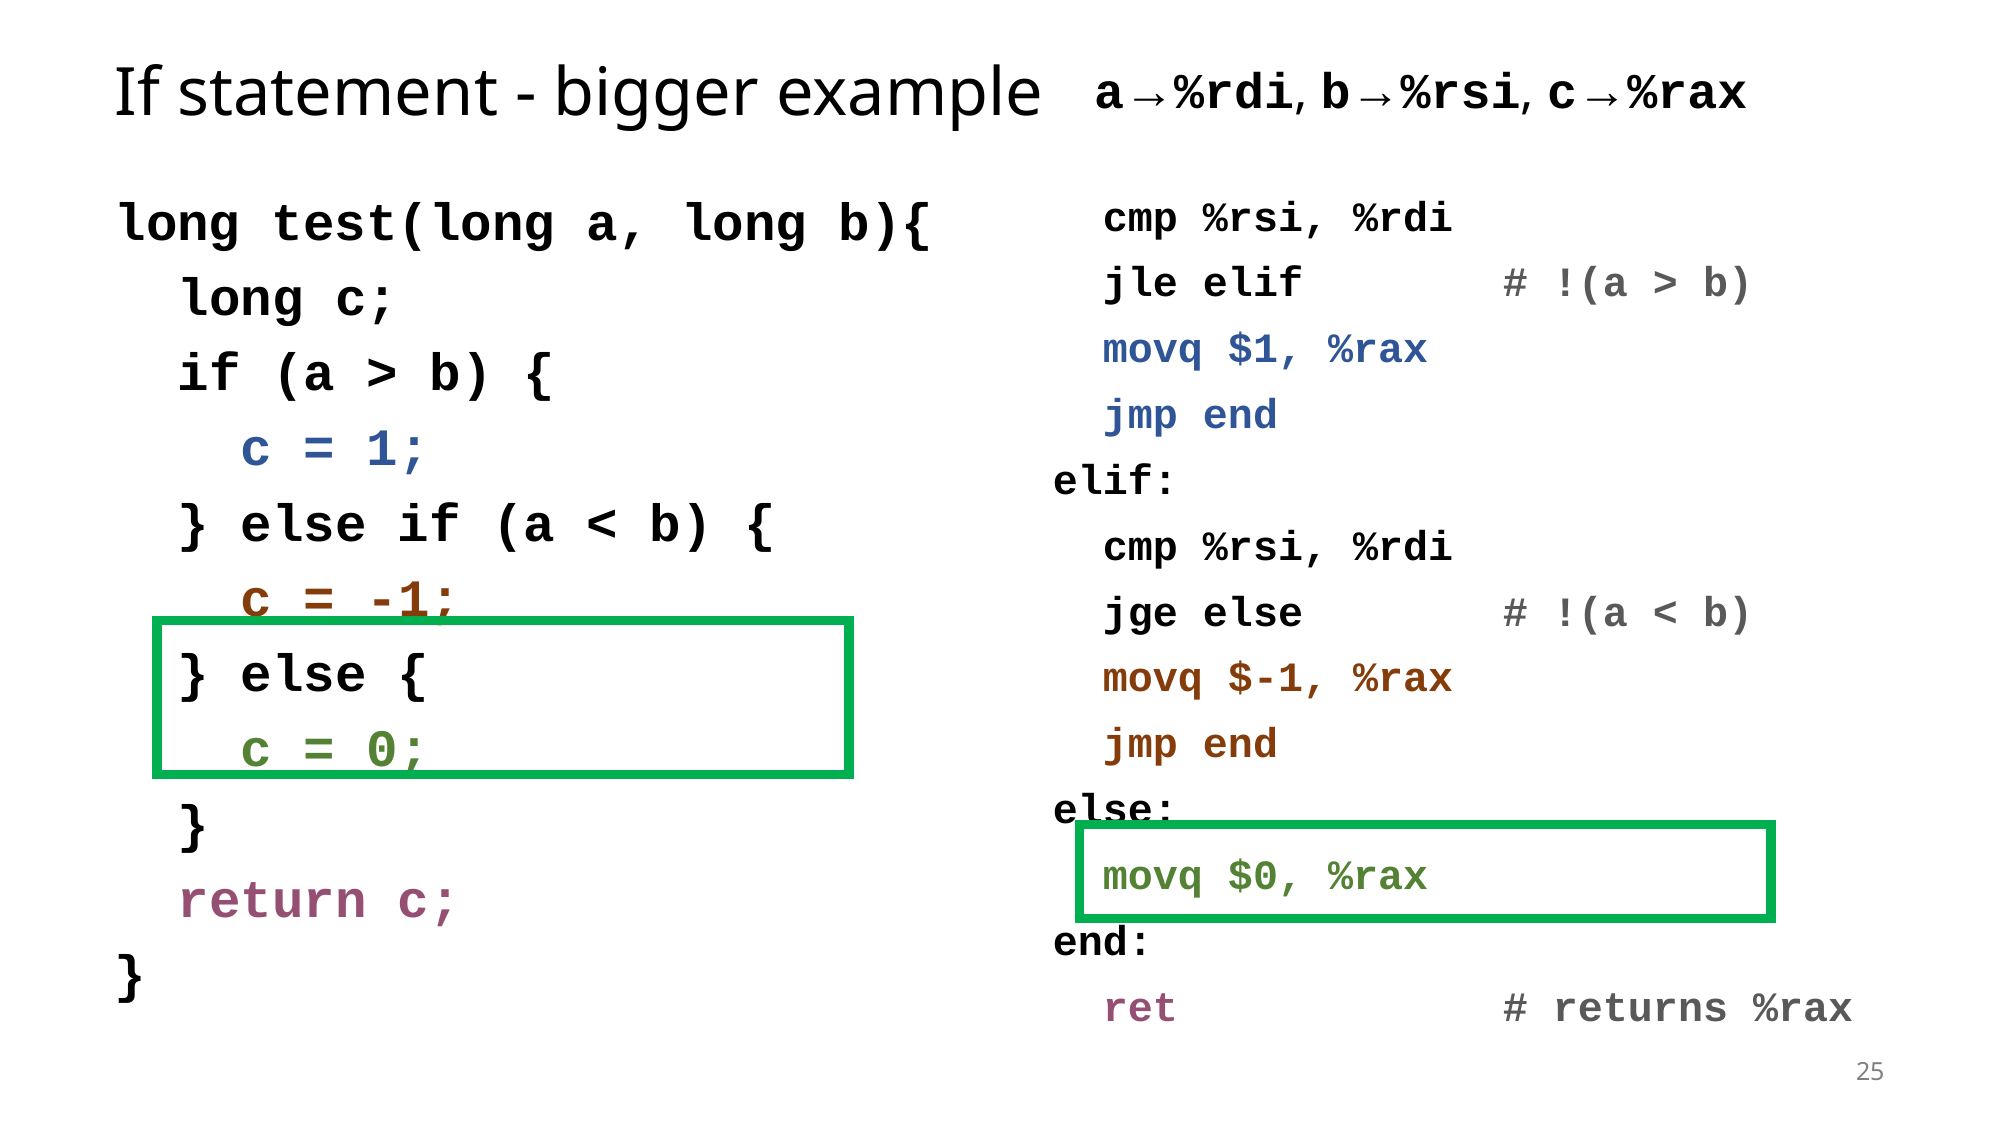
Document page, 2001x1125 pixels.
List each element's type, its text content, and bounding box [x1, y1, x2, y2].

text_box [1078, 823, 1772, 919]
text_box [156, 620, 850, 776]
list long test(long a, long b){ long c; if (a > b) { c = 1; } else if (a < b) { c = -1; } else { c = 0; } return c; } [99, 187, 979, 1013]
slide_number 25 [1749, 1074, 1900, 1103]
title If statement - bigger example [99, 37, 1900, 150]
text_box a→%rdi, b→%rsi, c→%rax [1079, 51, 1859, 127]
list cmp %rsi, %rdi jle elif # !(a > b) movq $1, %rax jmp end elif: cmp %rsi, %rdi jge else # !(a < b) movq $-1, %rax jmp end else: movq $0, %rax end: ret # returns %rax [1037, 187, 1901, 1074]
